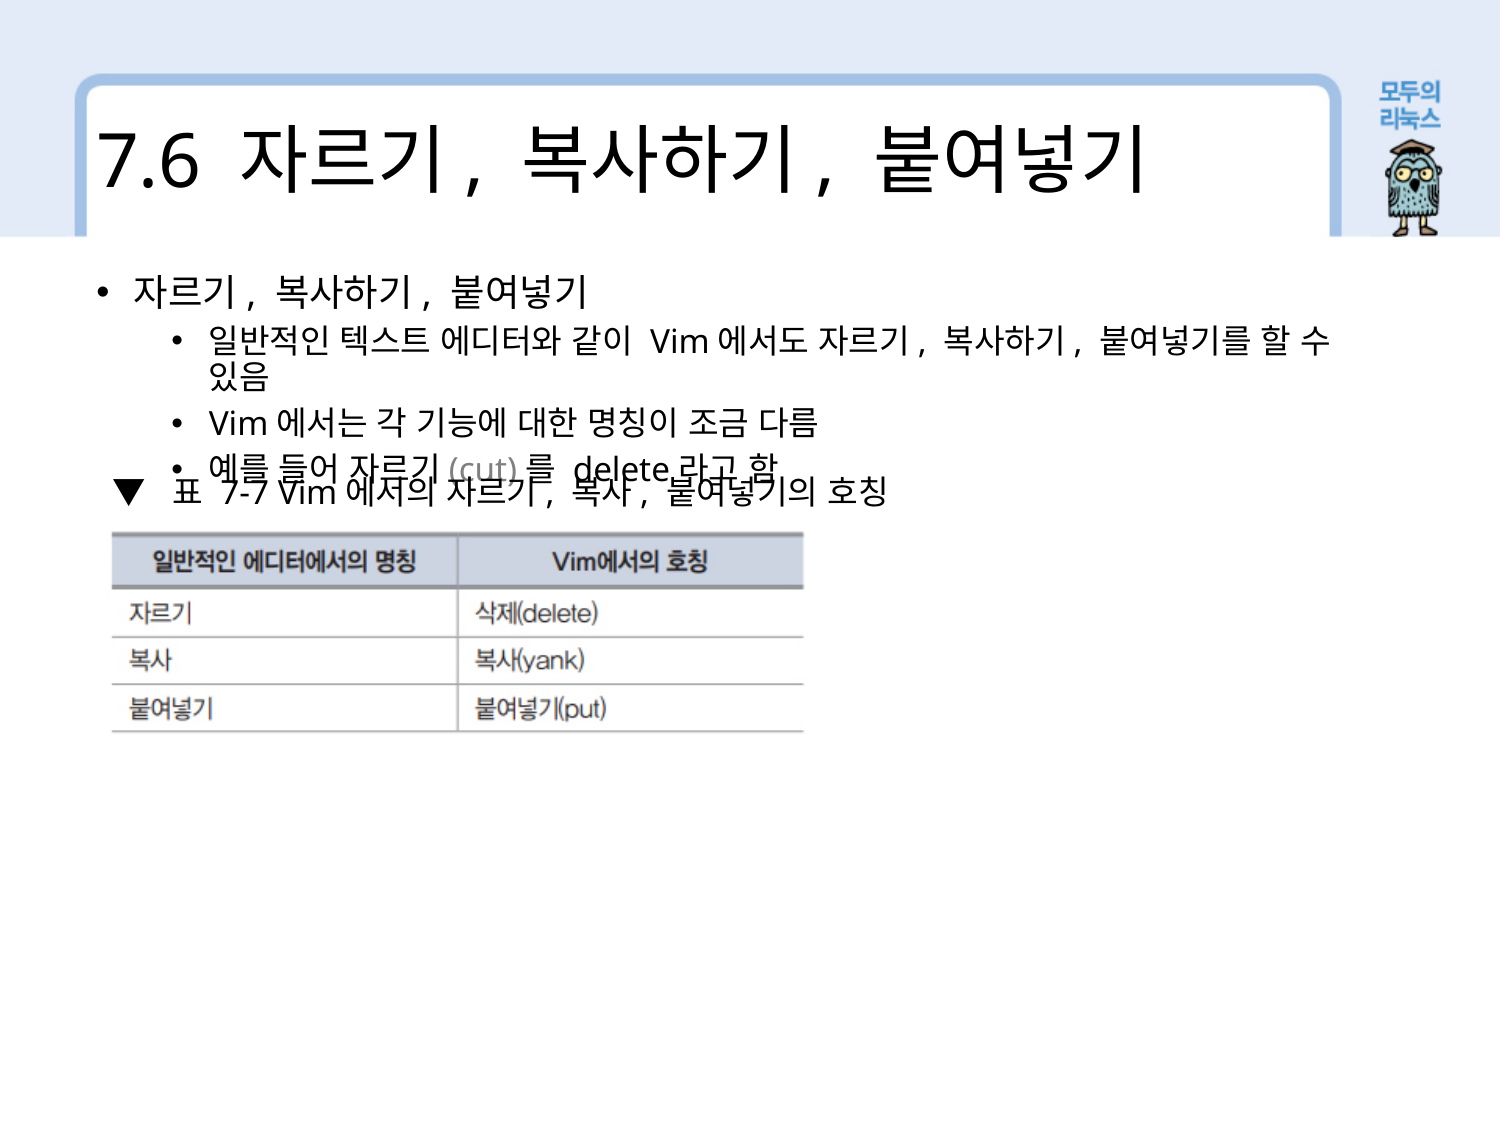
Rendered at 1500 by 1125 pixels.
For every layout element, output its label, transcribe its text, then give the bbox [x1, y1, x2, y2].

text_box ▼ 표 7-7 Vim에서의 자르기, 복사, 붙여넣기의 호칭 [97, 464, 1424, 530]
picture [0, 0, 1500, 1125]
text_box 자르기, 복사하기, 붙여넣기 일반적인 텍스트 에디터와 같이 Vim에서도 자르기, 복사하기, 붙여넣기를 할 수 있음 Vim에서는 각 기능에 대한 명칭이 조금 다름 예를 들어 자르기(cut)를 delete라고 함 [81, 266, 1349, 1024]
text_box 7.6 자르기, 복사하기, 붙여넣기 [81, 115, 1335, 221]
